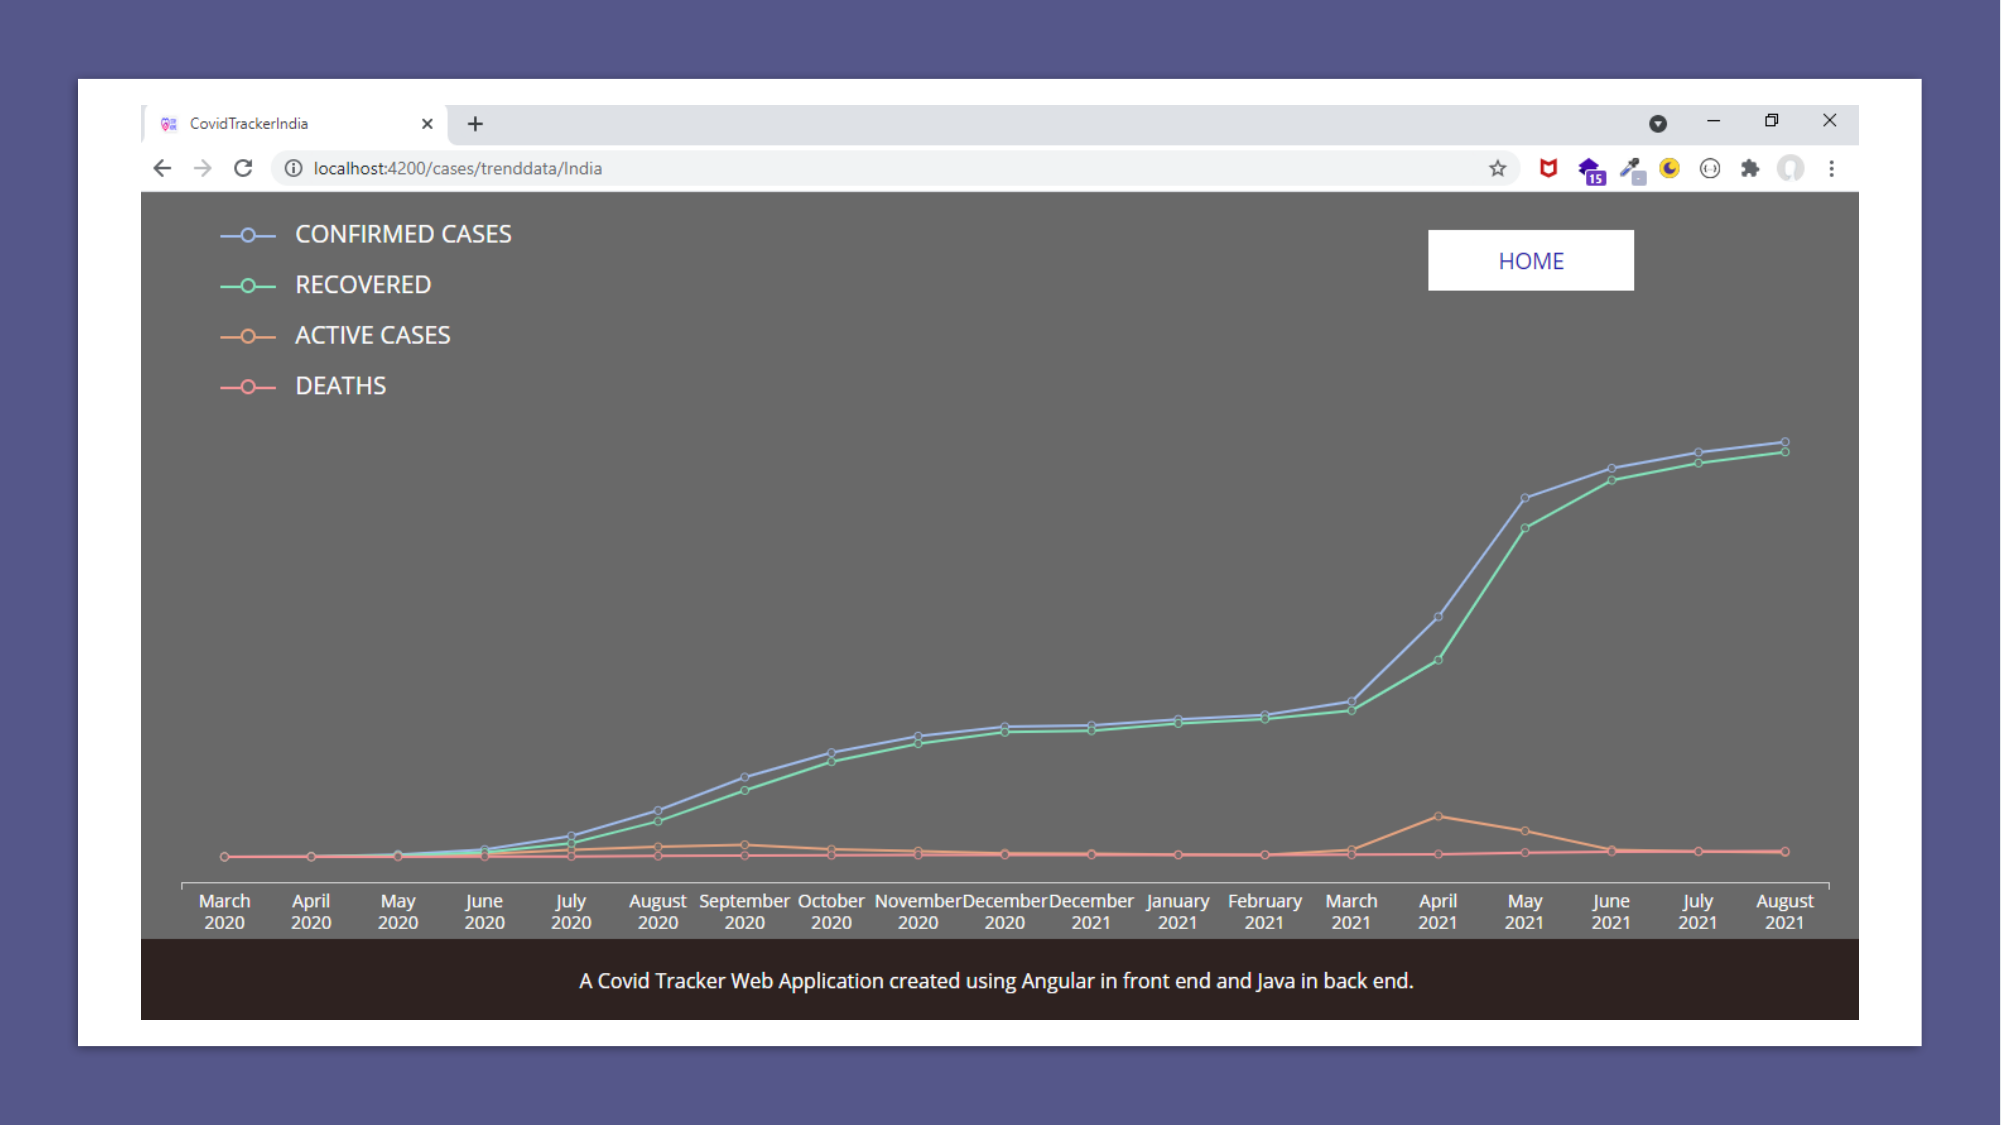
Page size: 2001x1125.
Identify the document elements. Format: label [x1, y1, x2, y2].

text_box [0, 0, 2000, 1125]
picture [141, 105, 1859, 1020]
text_box [77, 77, 1923, 1048]
